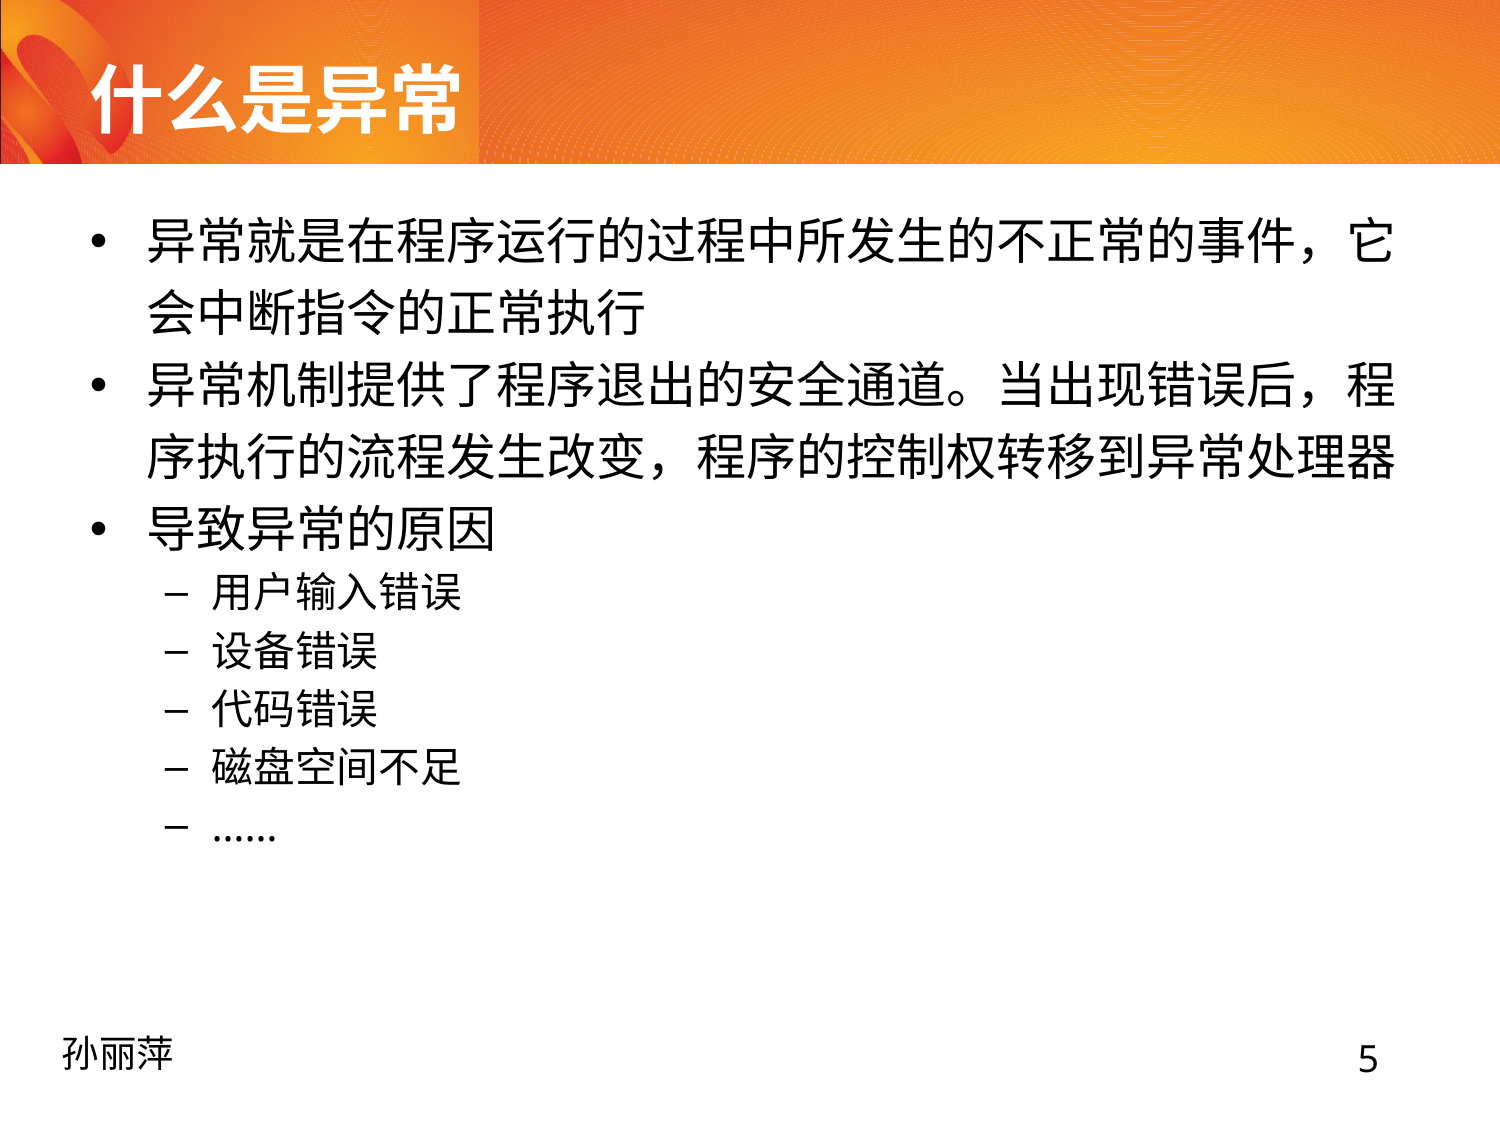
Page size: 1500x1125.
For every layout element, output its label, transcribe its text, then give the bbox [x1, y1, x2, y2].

picture [0, 0, 1500, 164]
title 什么是异常 [75, 45, 1425, 167]
list 异常就是在程序运行的过程中所发生的不正常的事件，它会中断指令的正常执行 异常机制提供了程序退出的安全通道。当出现错误后，程序执行的流程发生改变，程序的控制权转移到异常处理器 导致异常的原因 用户输入错误 设备错误 代码错误 磁盘空间不足 …… [75, 190, 1425, 1005]
